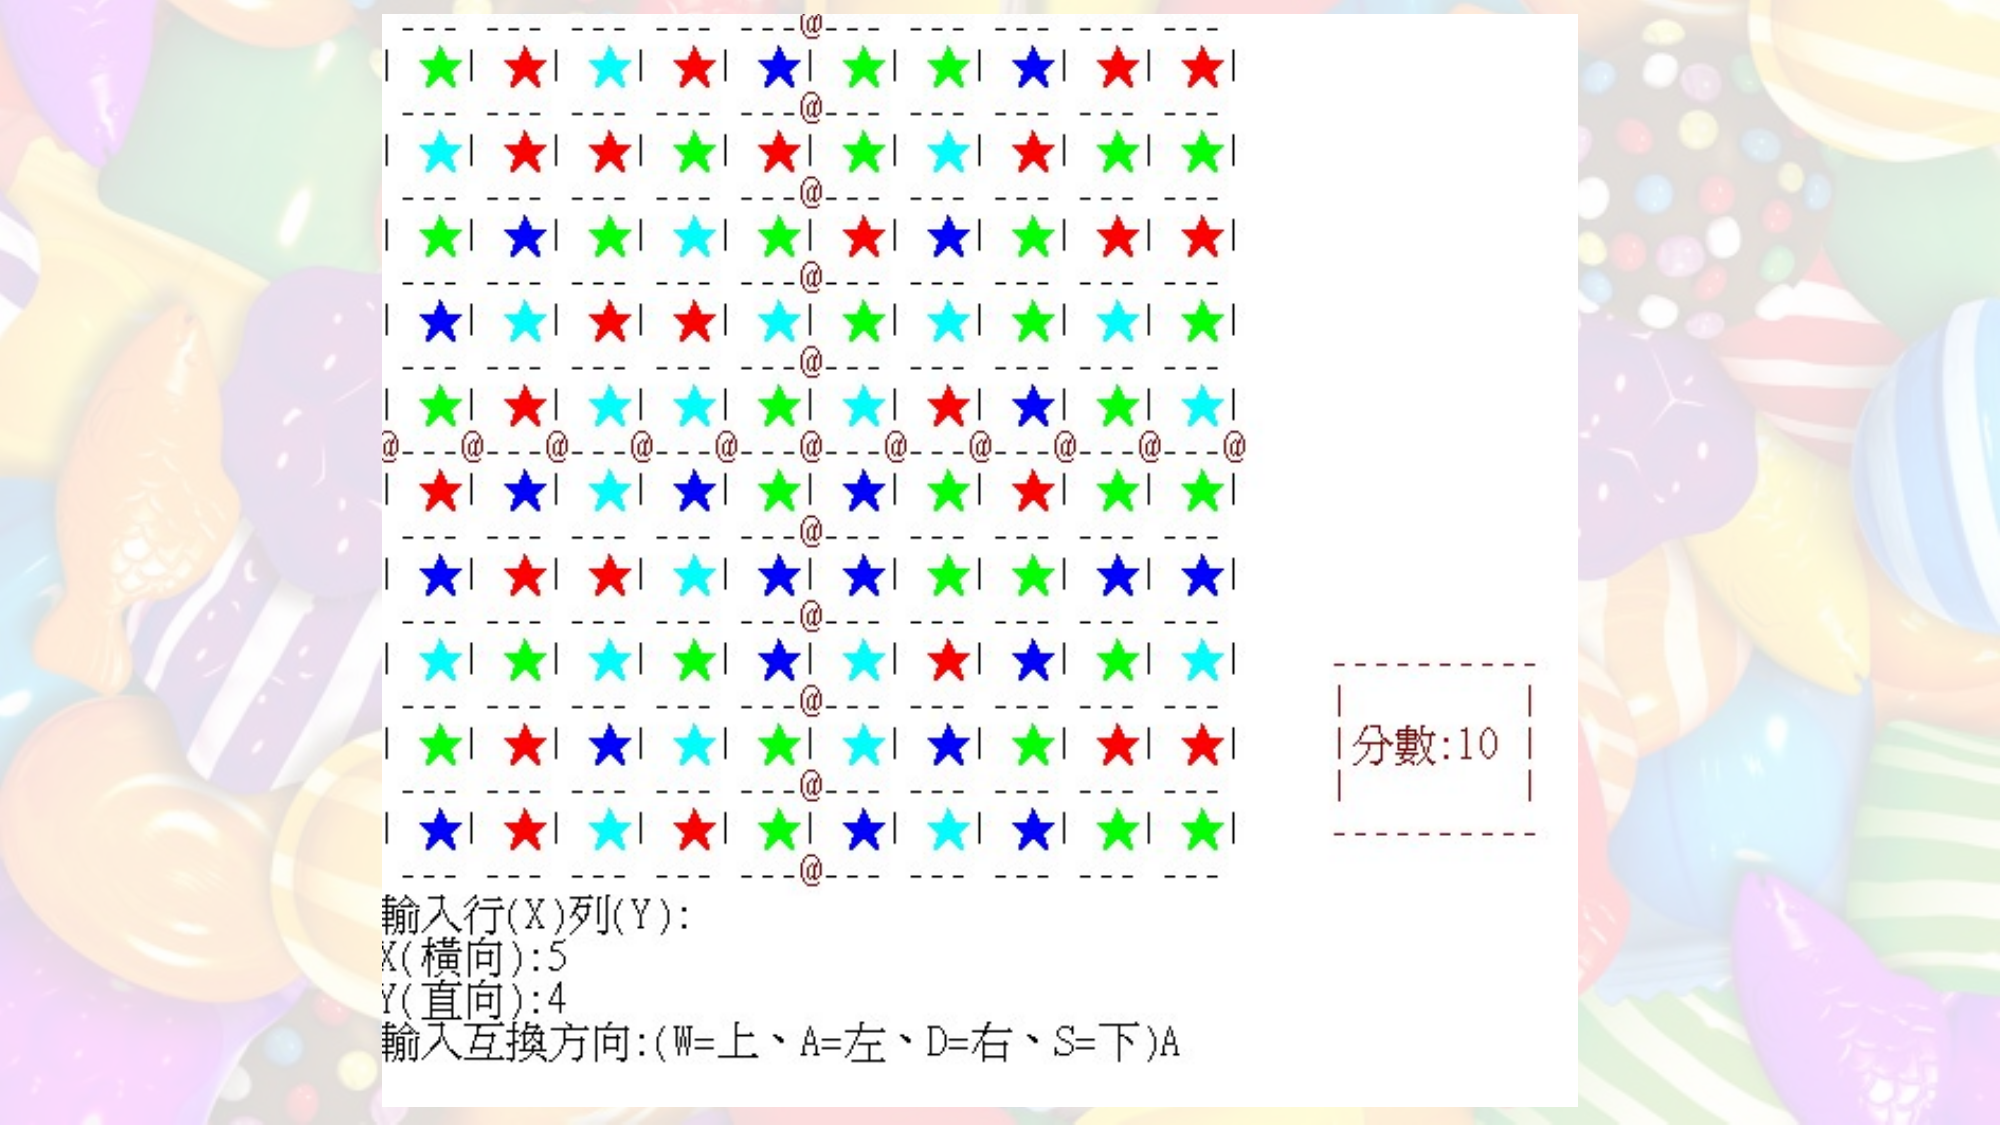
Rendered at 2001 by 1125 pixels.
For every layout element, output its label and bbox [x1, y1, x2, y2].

picture [382, 14, 1578, 1107]
